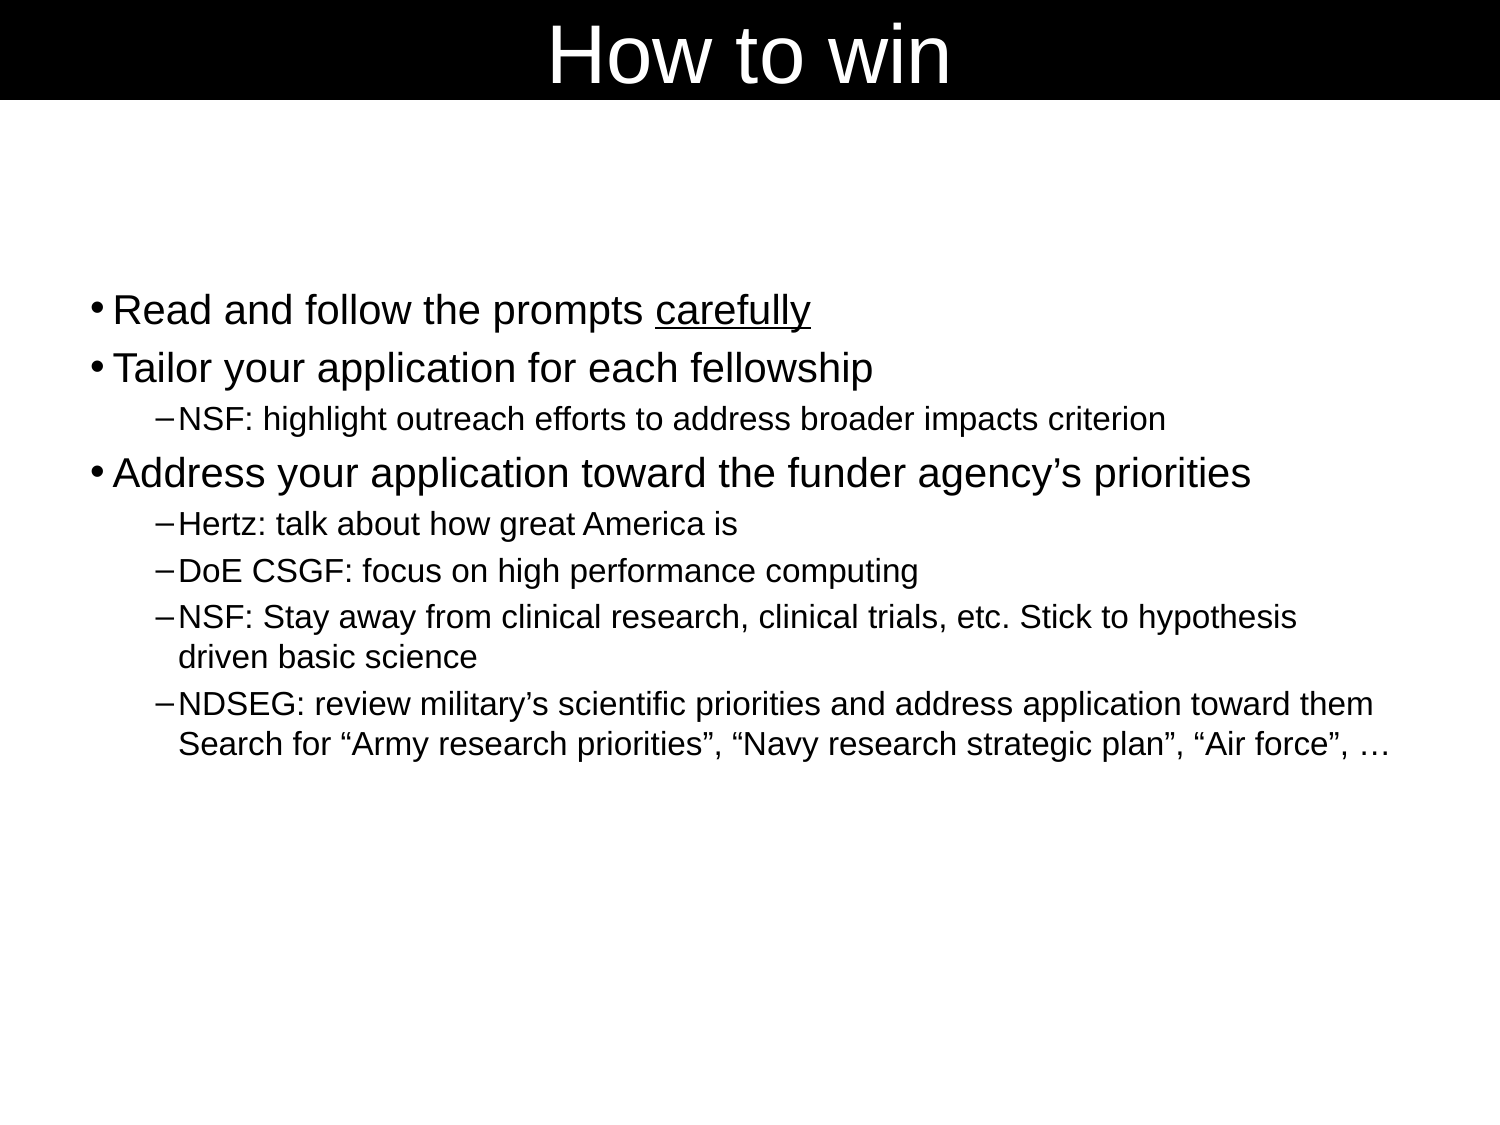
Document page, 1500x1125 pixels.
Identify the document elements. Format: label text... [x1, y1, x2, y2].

title How to win [0, 0, 1500, 100]
list Read and follow the prompts carefully Tailor your application for each fellowship NSF: highlight outreach efforts to address broader impacts criterion Address your application toward the funder agency’s priorities Hertz: talk about how great America is DoE CSGF: focus on high performance computing NSF: Stay away from clinical research, clinical trials, etc. Stick to hypothesis driven basic science NDSEG: review military’s scientific priorities and address application toward them Search for “Army research priorities”, “Navy research strategic plan”, “Air force”, … [75, 275, 1413, 938]
